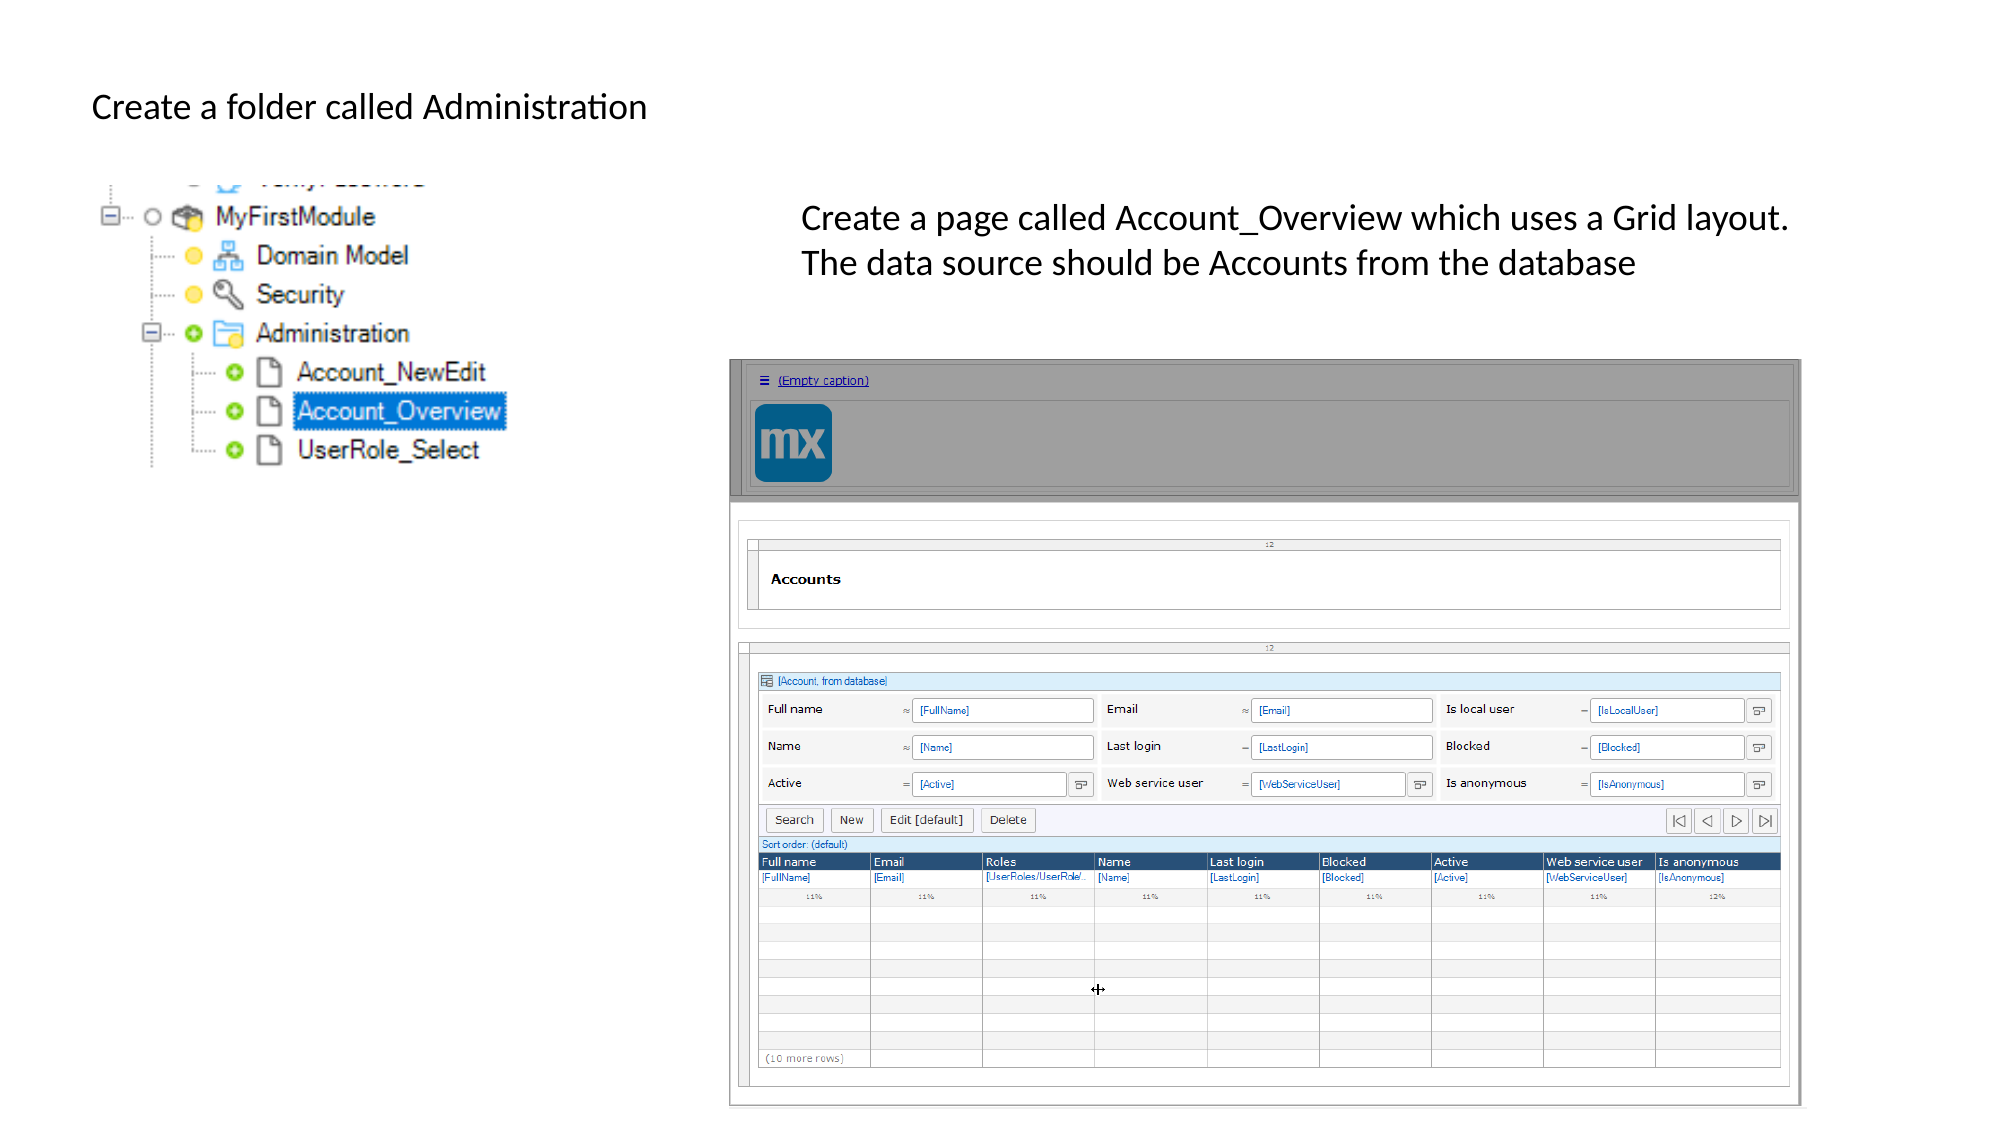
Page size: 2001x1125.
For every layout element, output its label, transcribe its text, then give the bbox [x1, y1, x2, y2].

text_box Create a folder called Administration [77, 74, 664, 135]
picture [729, 359, 1807, 1109]
picture [93, 185, 585, 470]
text_box Create a page called Account_Overview which uses a Grid layout. The data source should be Accounts from the database [786, 185, 1806, 291]
